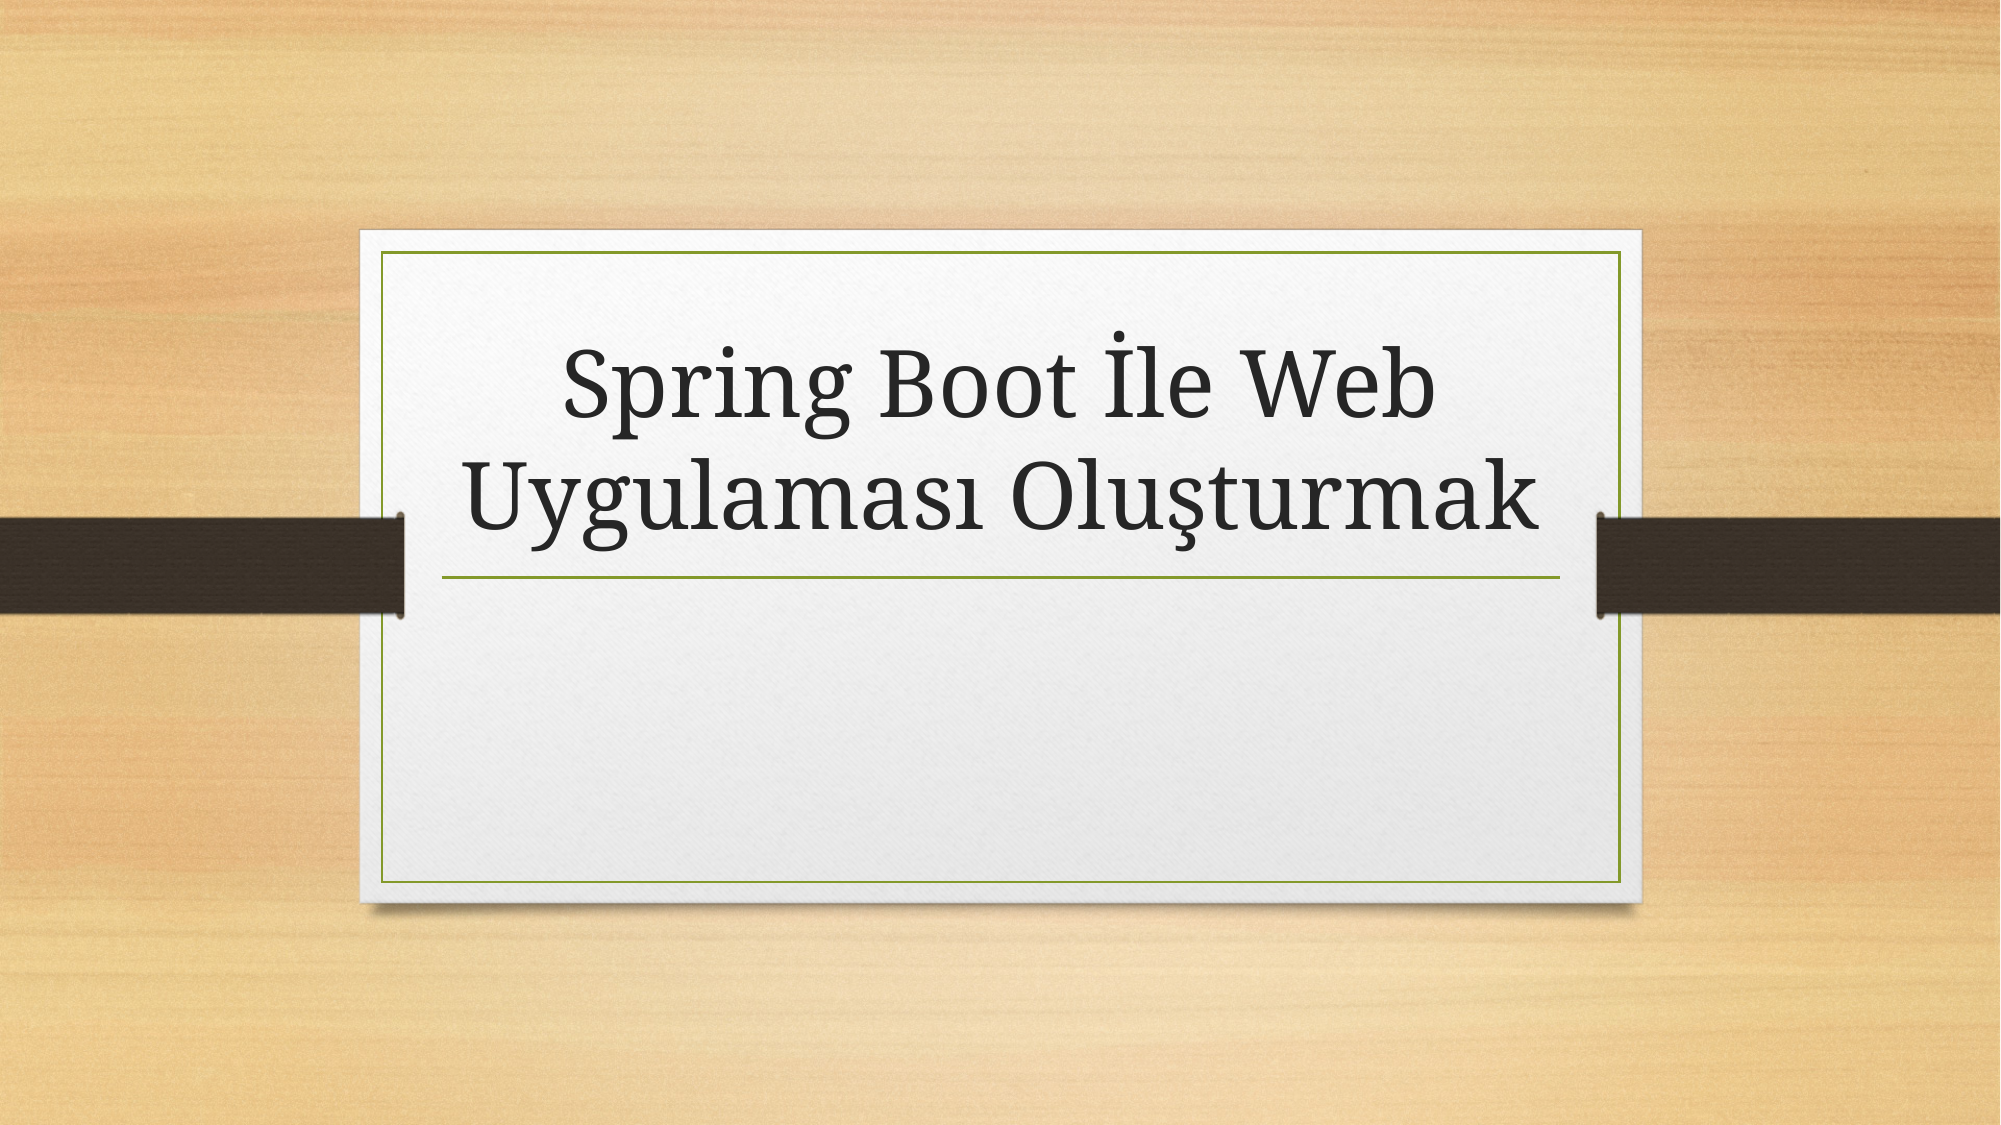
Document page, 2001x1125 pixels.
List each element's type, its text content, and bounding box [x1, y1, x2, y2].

title Spring Boot İle Web Uygulaması Oluşturmak [441, 306, 1560, 556]
picture [0, 0, 2001, 1125]
